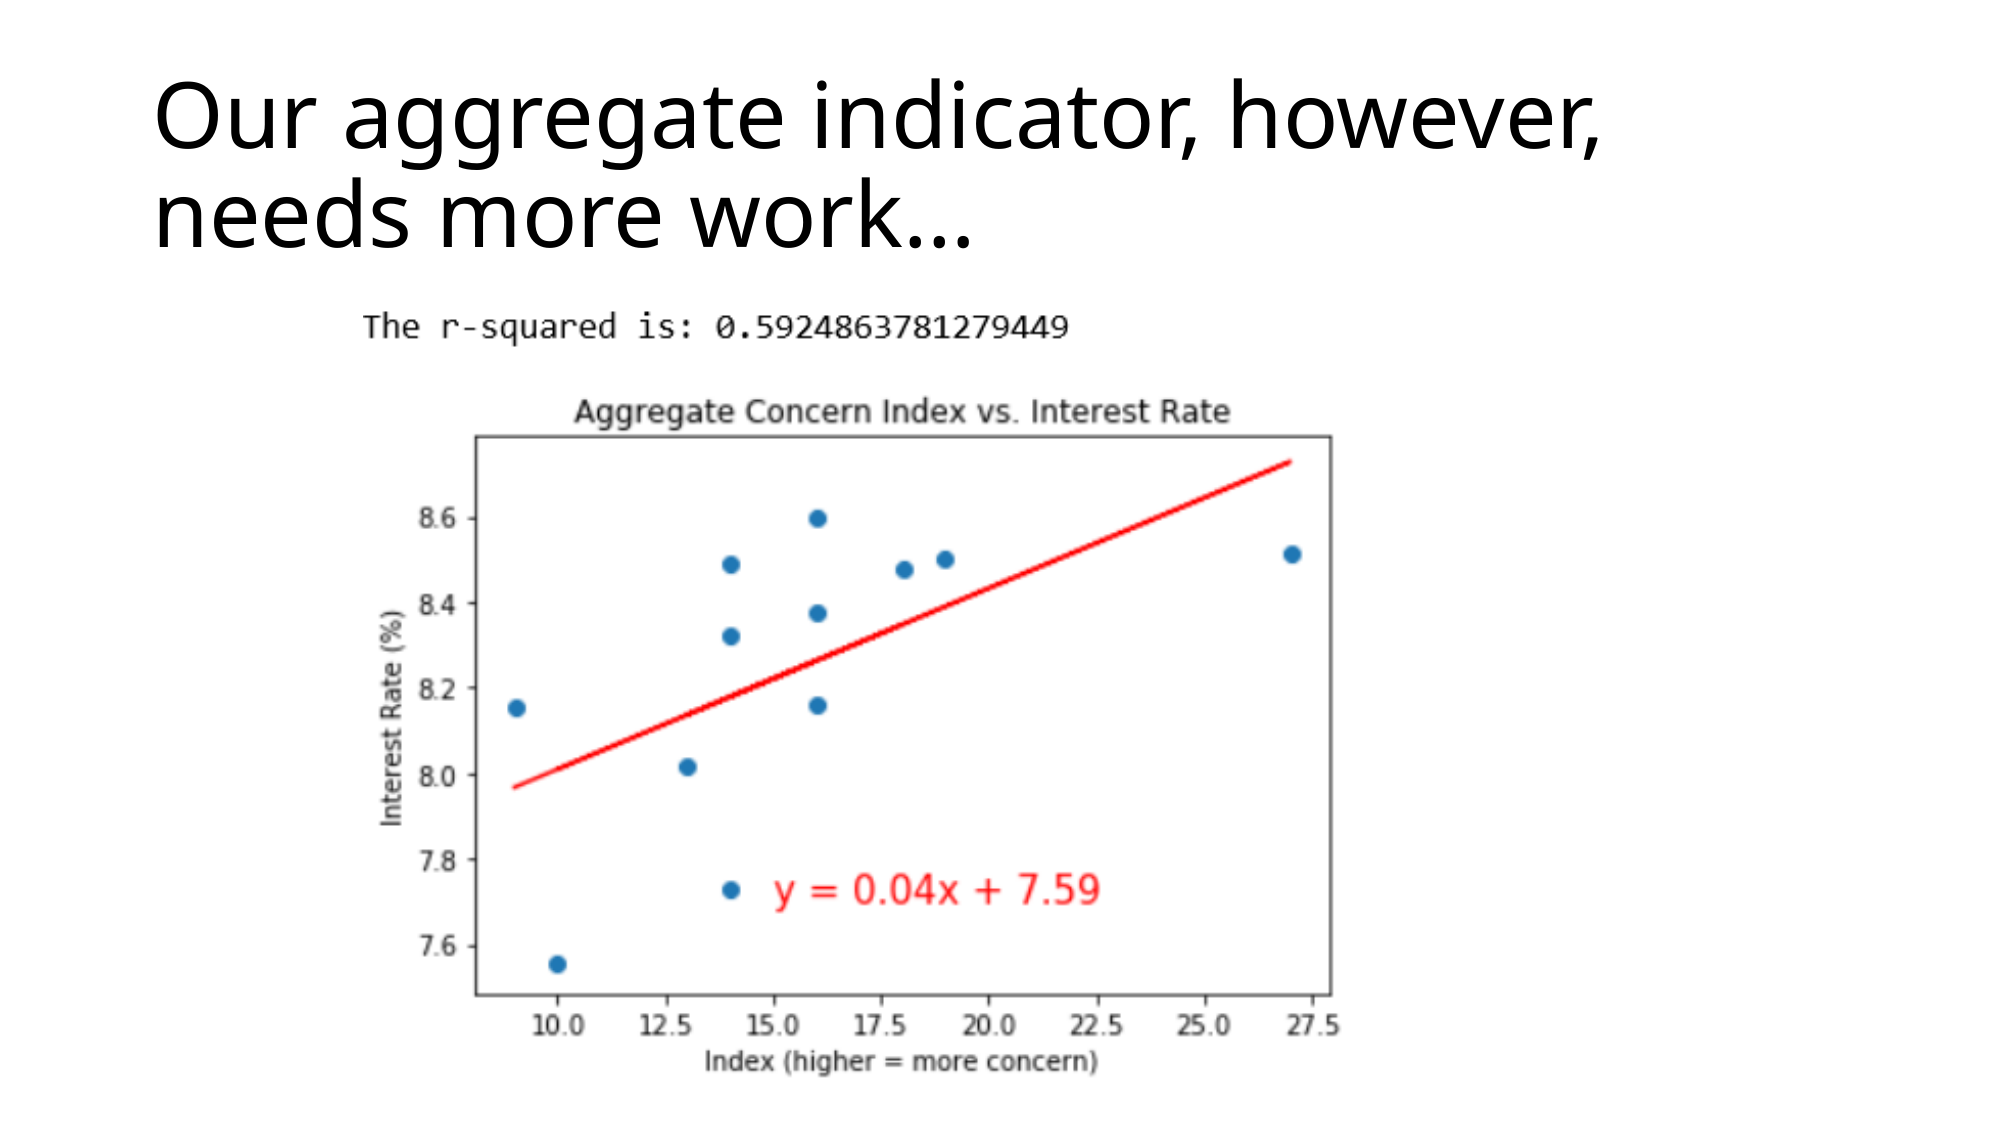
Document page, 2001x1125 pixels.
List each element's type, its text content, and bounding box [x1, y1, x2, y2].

picture [363, 310, 1406, 1100]
title Our aggregate indicator, however, needs more work… [137, 59, 1863, 278]
